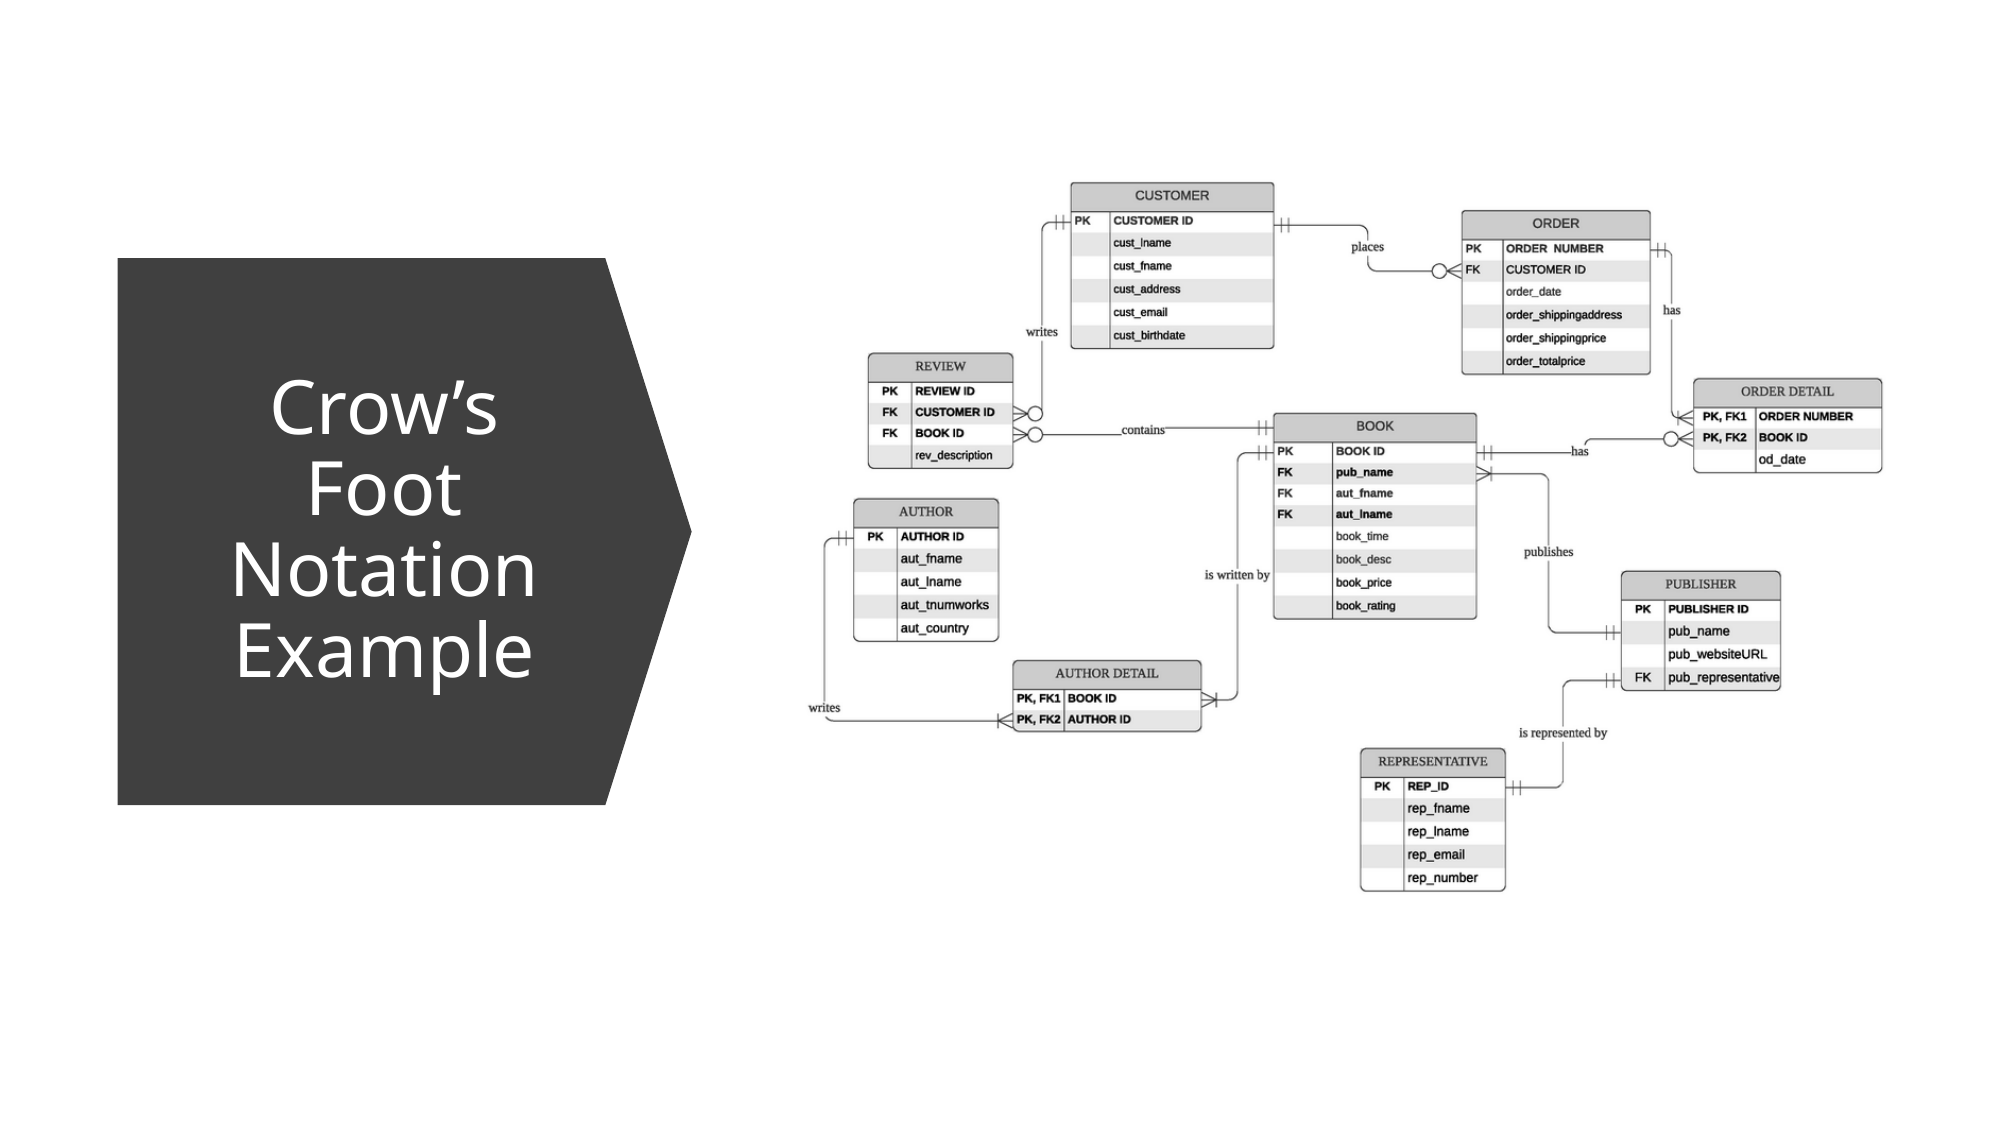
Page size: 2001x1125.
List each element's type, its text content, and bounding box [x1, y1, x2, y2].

text_box [116, 257, 693, 807]
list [783, 142, 1896, 983]
title Crow’s Foot Notation Example [168, 322, 601, 741]
